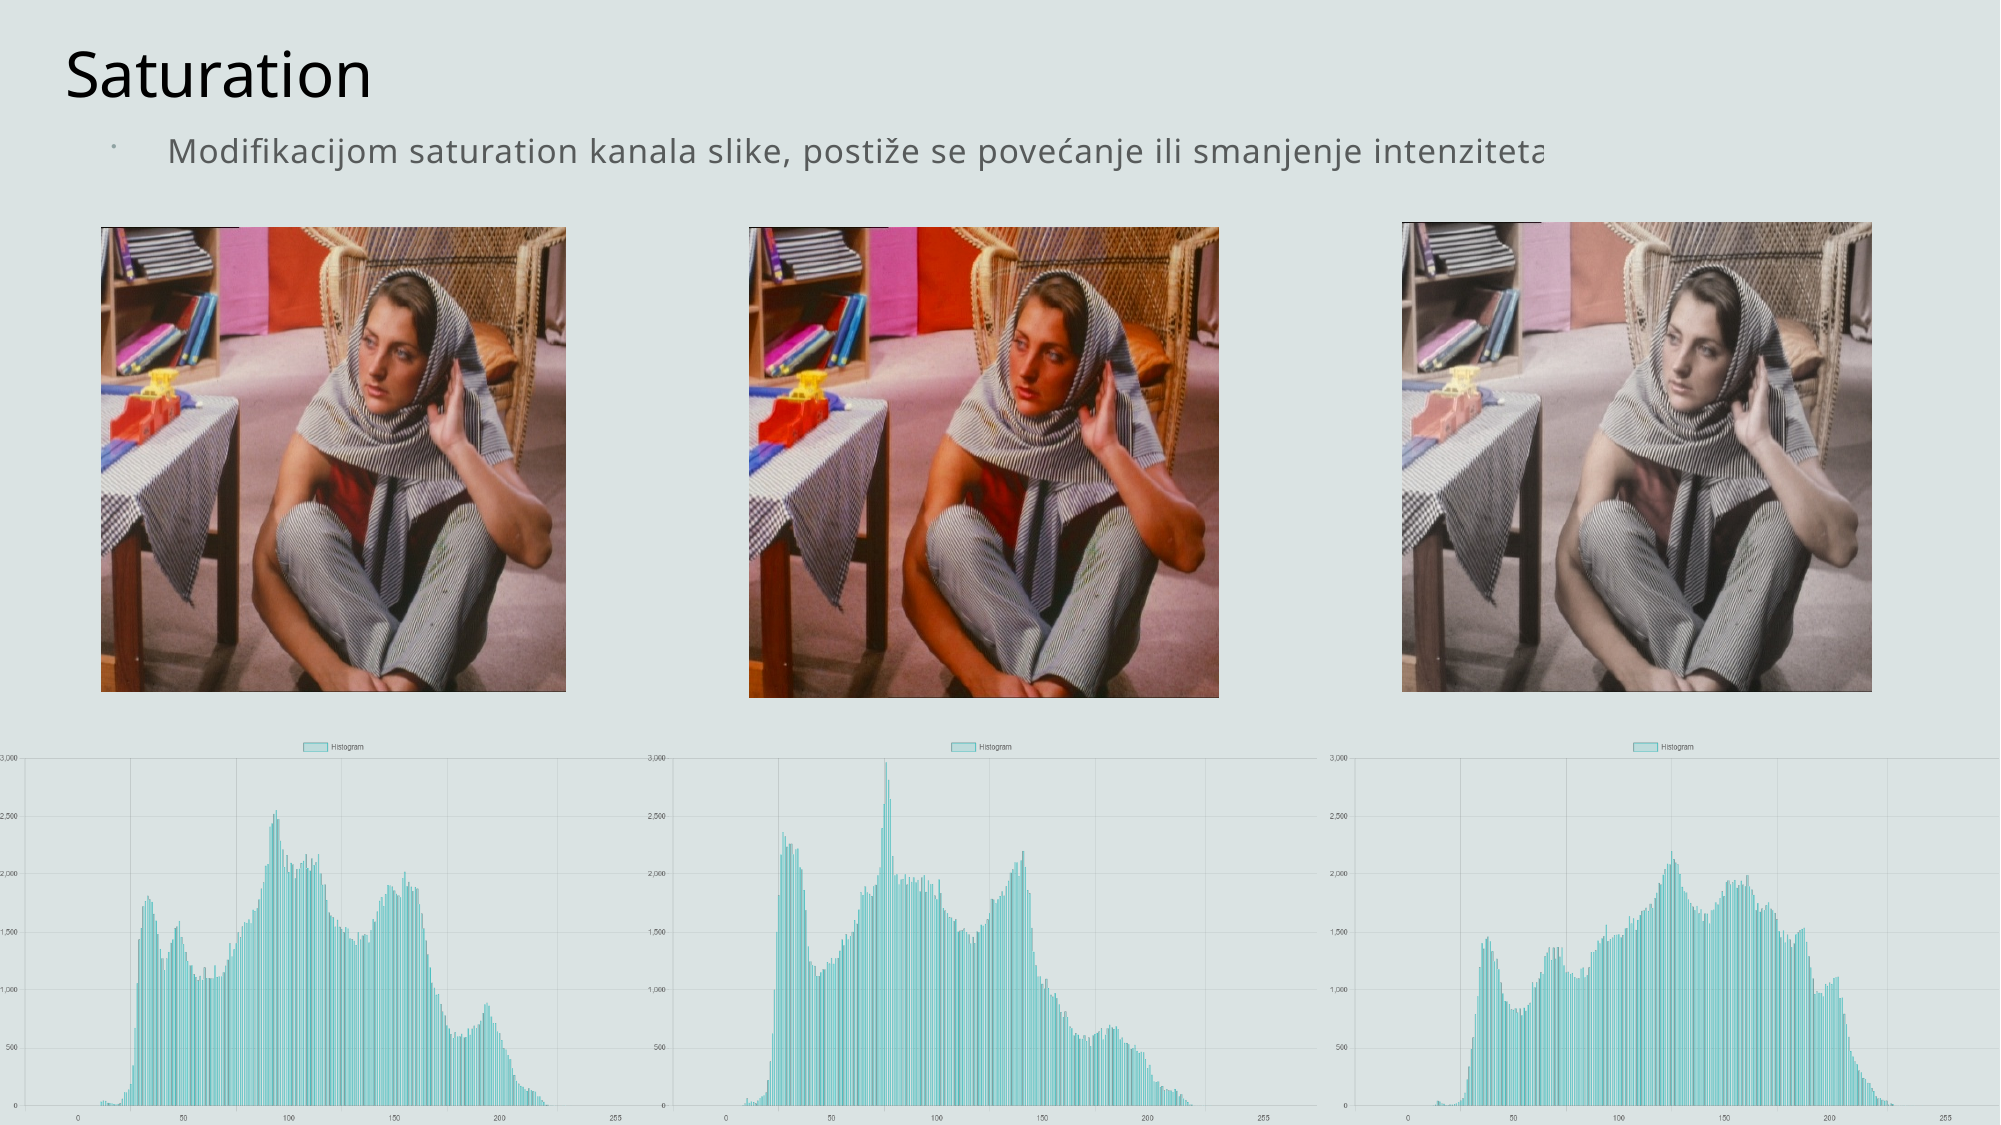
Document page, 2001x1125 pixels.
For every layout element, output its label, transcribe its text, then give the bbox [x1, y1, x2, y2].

title Saturation [50, 26, 1726, 118]
picture [748, 227, 1220, 698]
picture [1402, 221, 1873, 693]
list Modifikacijom saturation kanala slike, postiže se povećanje ili smanjenje intenziteta boje [93, 102, 1769, 184]
picture [0, 736, 1318, 1125]
picture [1328, 736, 2000, 1125]
picture [101, 227, 567, 693]
